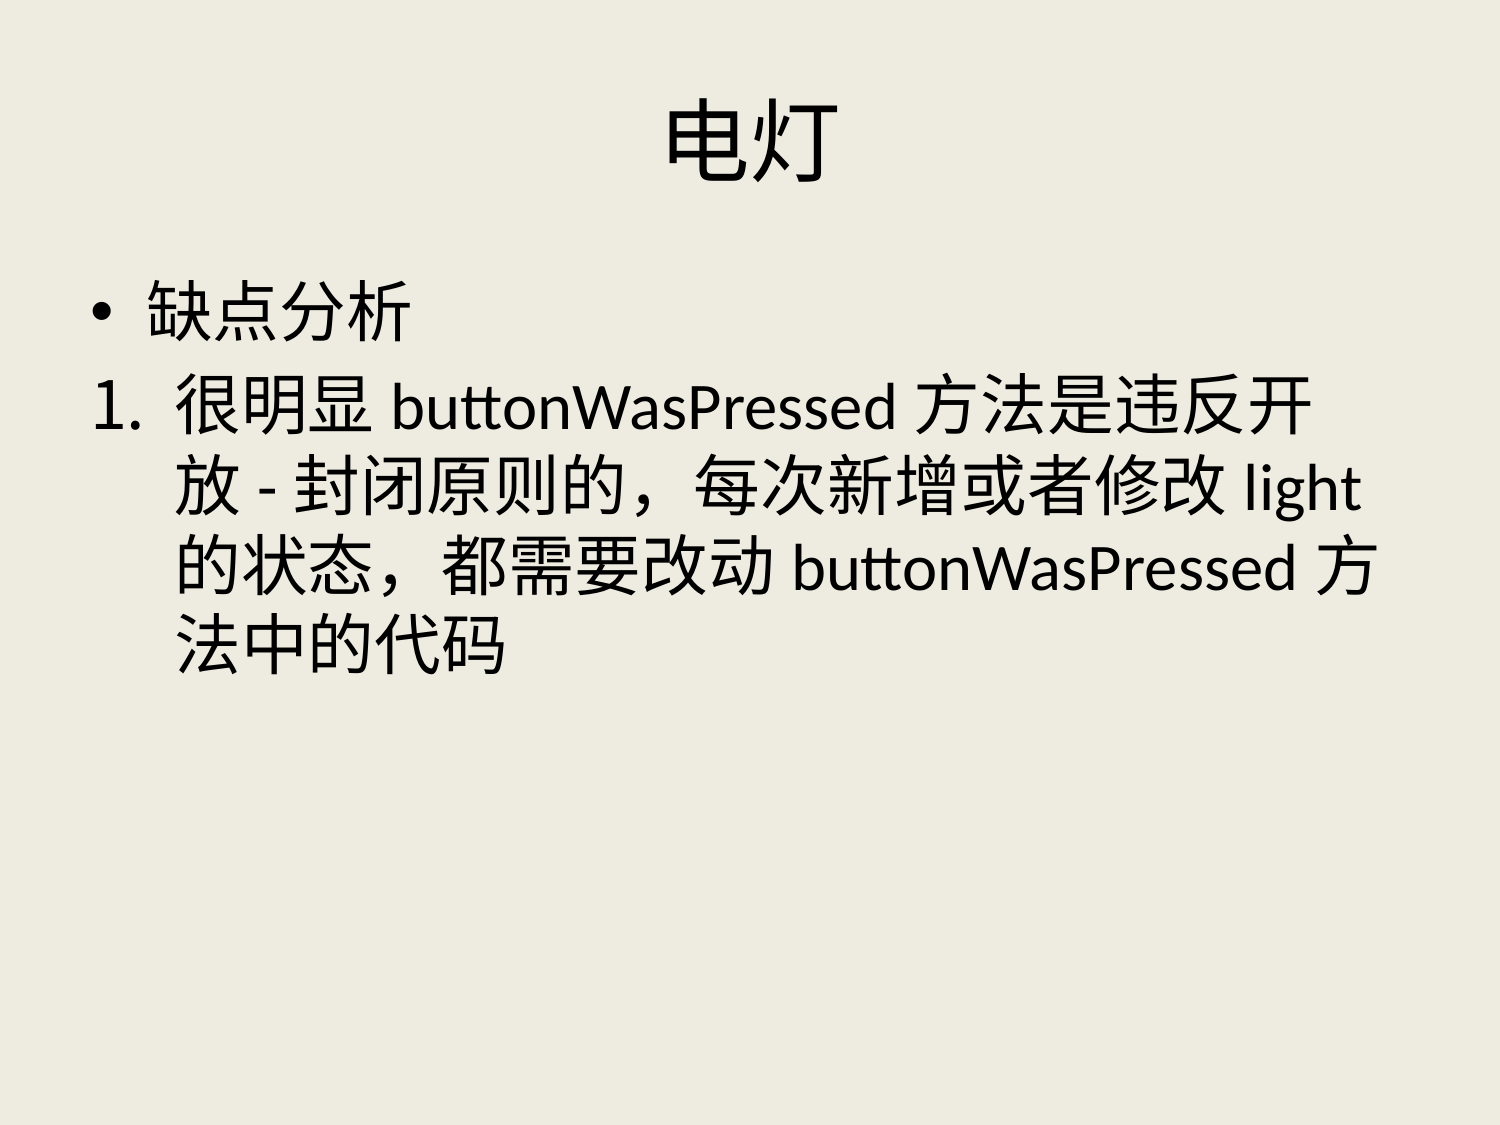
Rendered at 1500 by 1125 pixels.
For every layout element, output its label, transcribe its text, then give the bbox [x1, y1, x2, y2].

list 缺点分析 很明显buttonWasPressed方法是违反开放-封闭原则的，每次新增或者修改light的状态，都需要改动buttonWasPressed方法中的代码 [75, 262, 1425, 1005]
title 电灯 [75, 45, 1425, 233]
